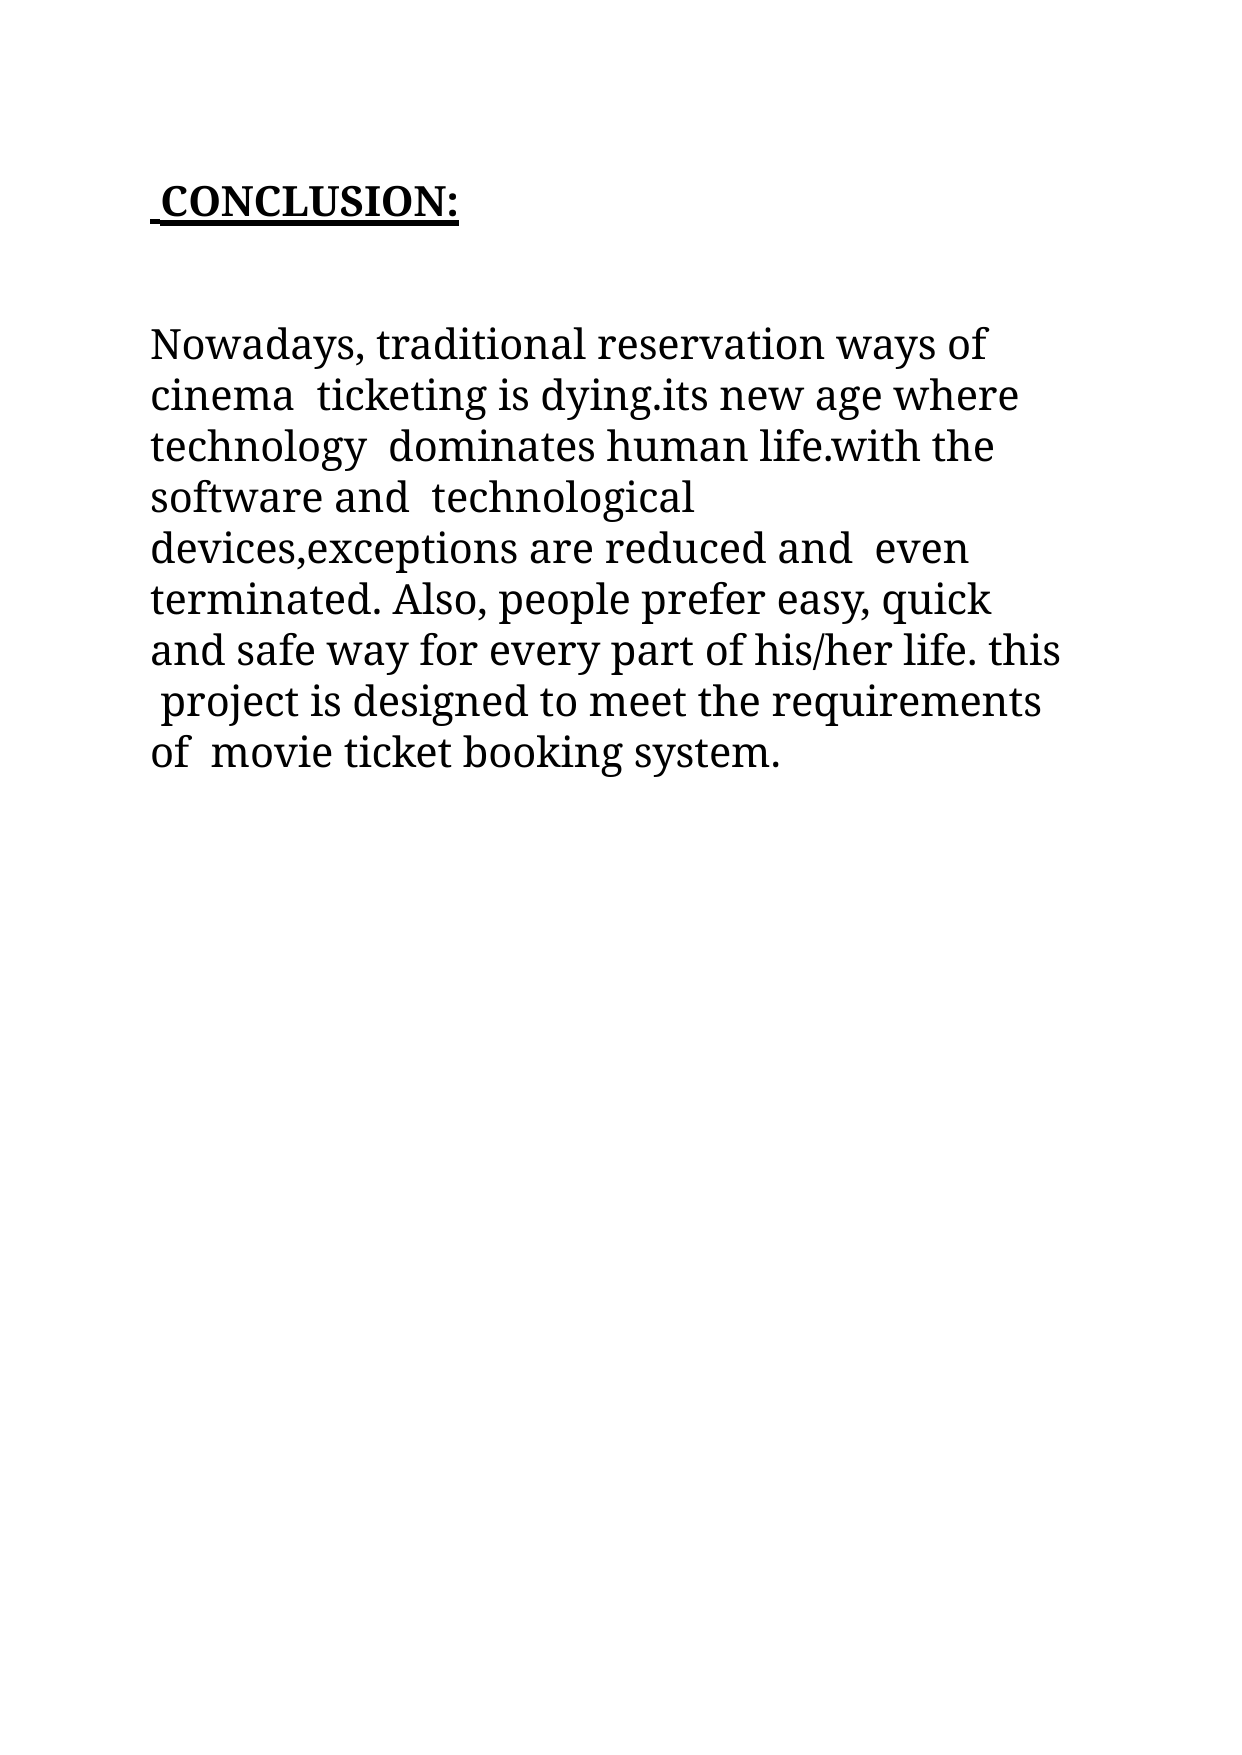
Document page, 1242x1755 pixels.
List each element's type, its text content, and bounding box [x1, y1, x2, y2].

text_box CONCLUSION: Nowadays, traditional reservation ways of cinema ticketing is dying.its new age where technology dominates human life.with the software and technological devices,exceptions are reduced and even terminated. Also, people prefer easy, quick and safe way for every part of his/her life. this project is designed to meet the requirements of movie ticket booking system. [147, 173, 1066, 776]
